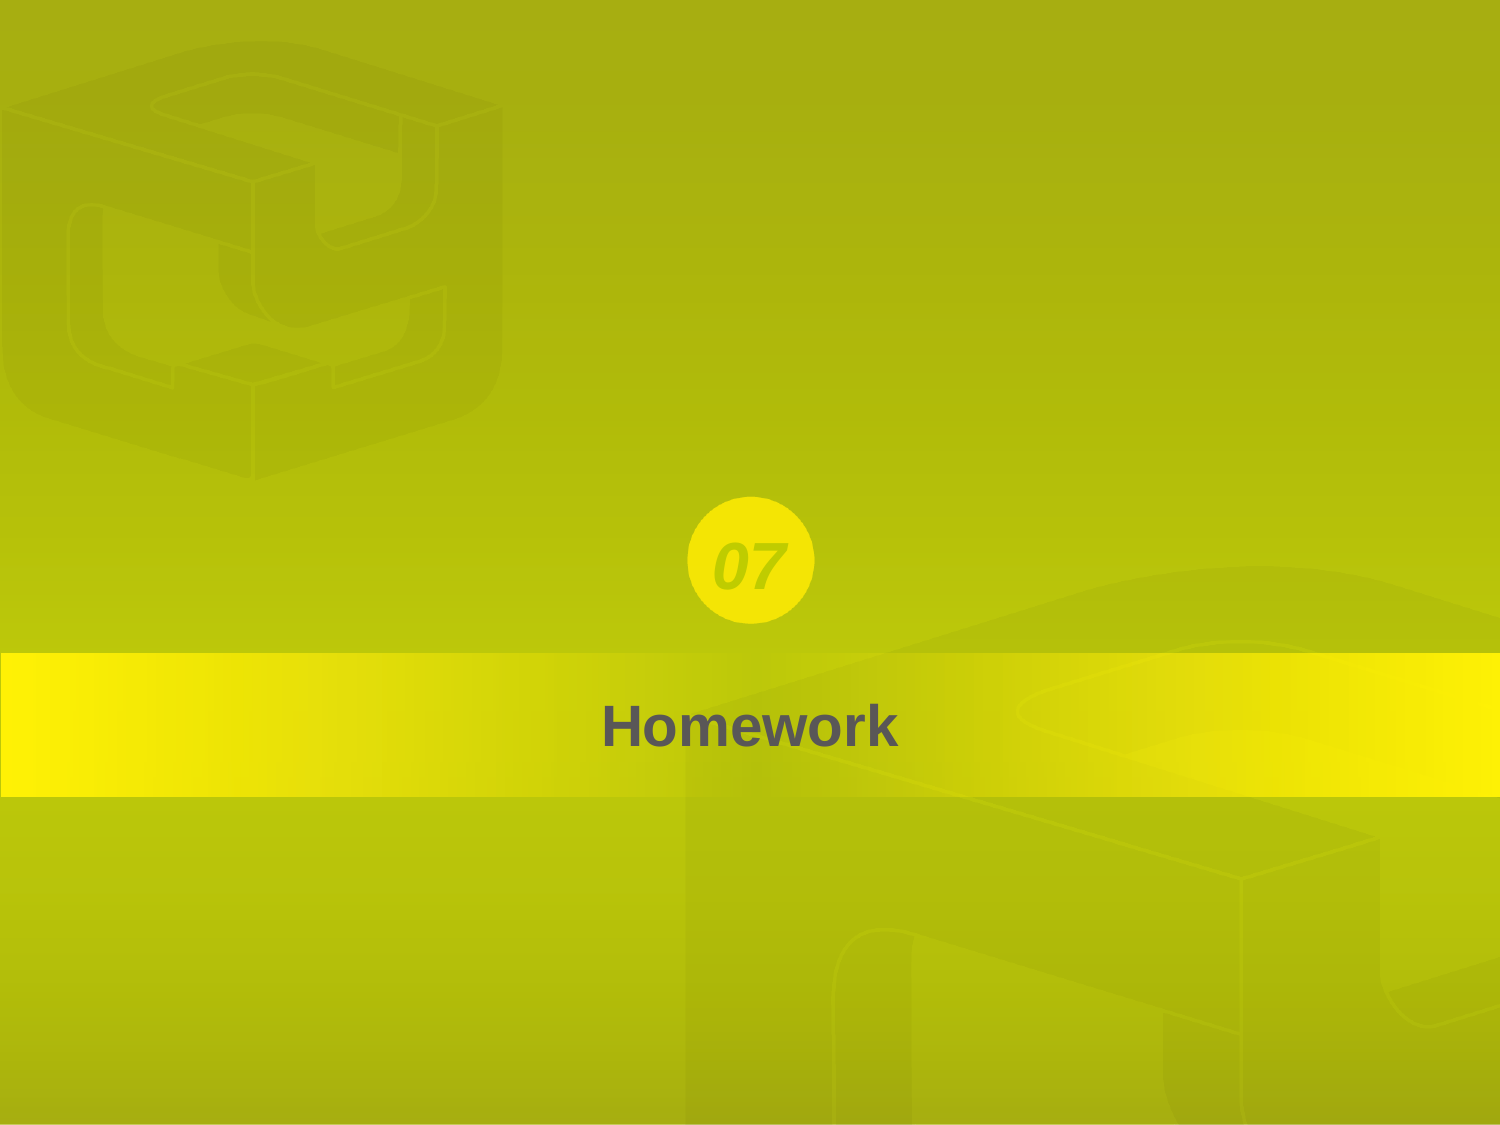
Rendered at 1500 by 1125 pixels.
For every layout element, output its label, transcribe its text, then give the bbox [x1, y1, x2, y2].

picture [0, 0, 1500, 1125]
text_box Homework [401, 680, 1099, 767]
text_box 07 [696, 515, 869, 612]
